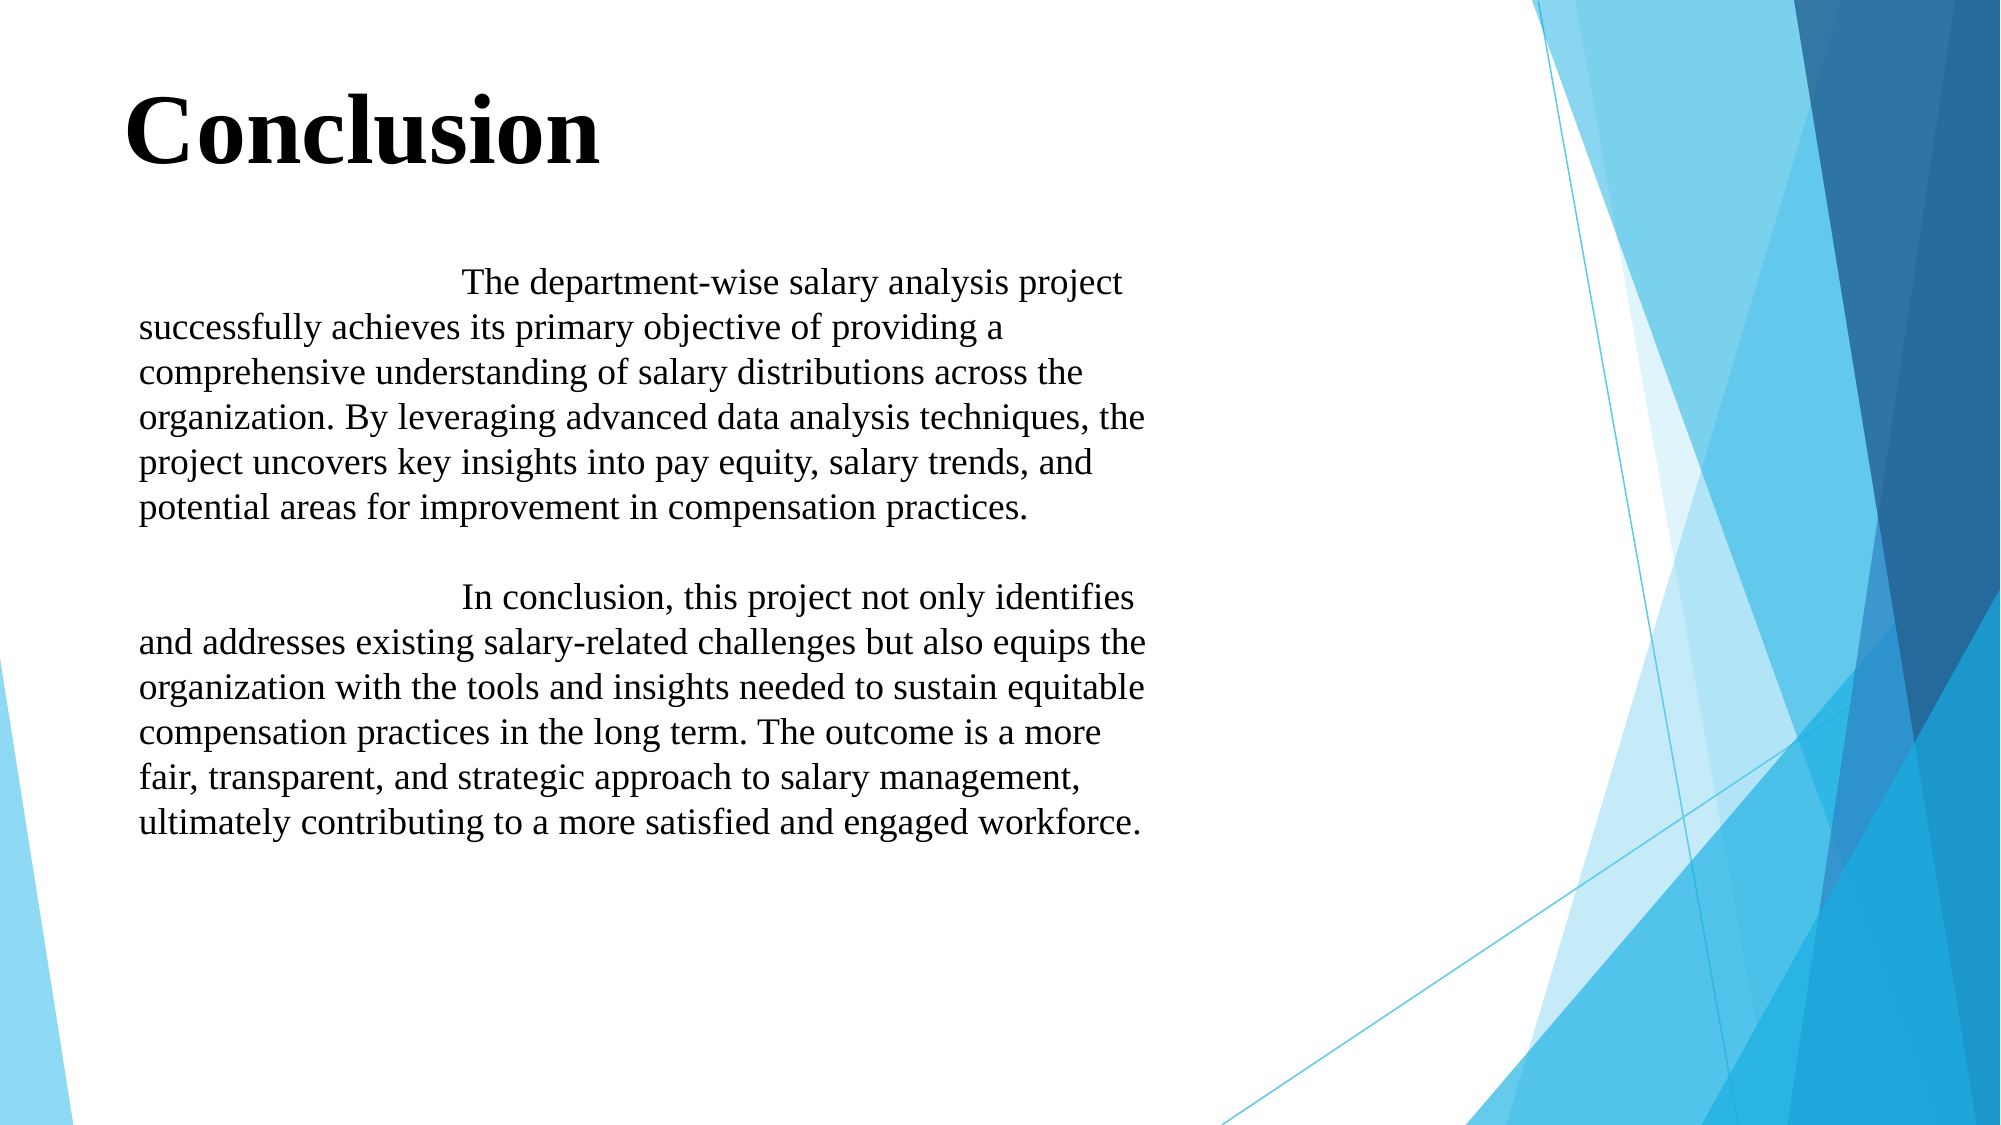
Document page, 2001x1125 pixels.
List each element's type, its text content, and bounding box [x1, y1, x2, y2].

text_box The department-wise salary analysis project successfully achieves its primary objective of providing a comprehensive understanding of salary distributions across the organization. By leveraging advanced data analysis techniques, the project uncovers key insights into pay equity, salary trends, and potential areas for improvement in compensation practices. In conclusion, this project not only identifies and addresses existing salary-related challenges but also equips the organization with the tools and insights needed to sustain equitable compensation practices in the long term. The outcome is a more fair, transparent, and strategic approach to salary management, ultimately contributing to a more satisfied and engaged workforce. [123, 249, 1175, 850]
title Conclusion [123, 63, 1877, 188]
